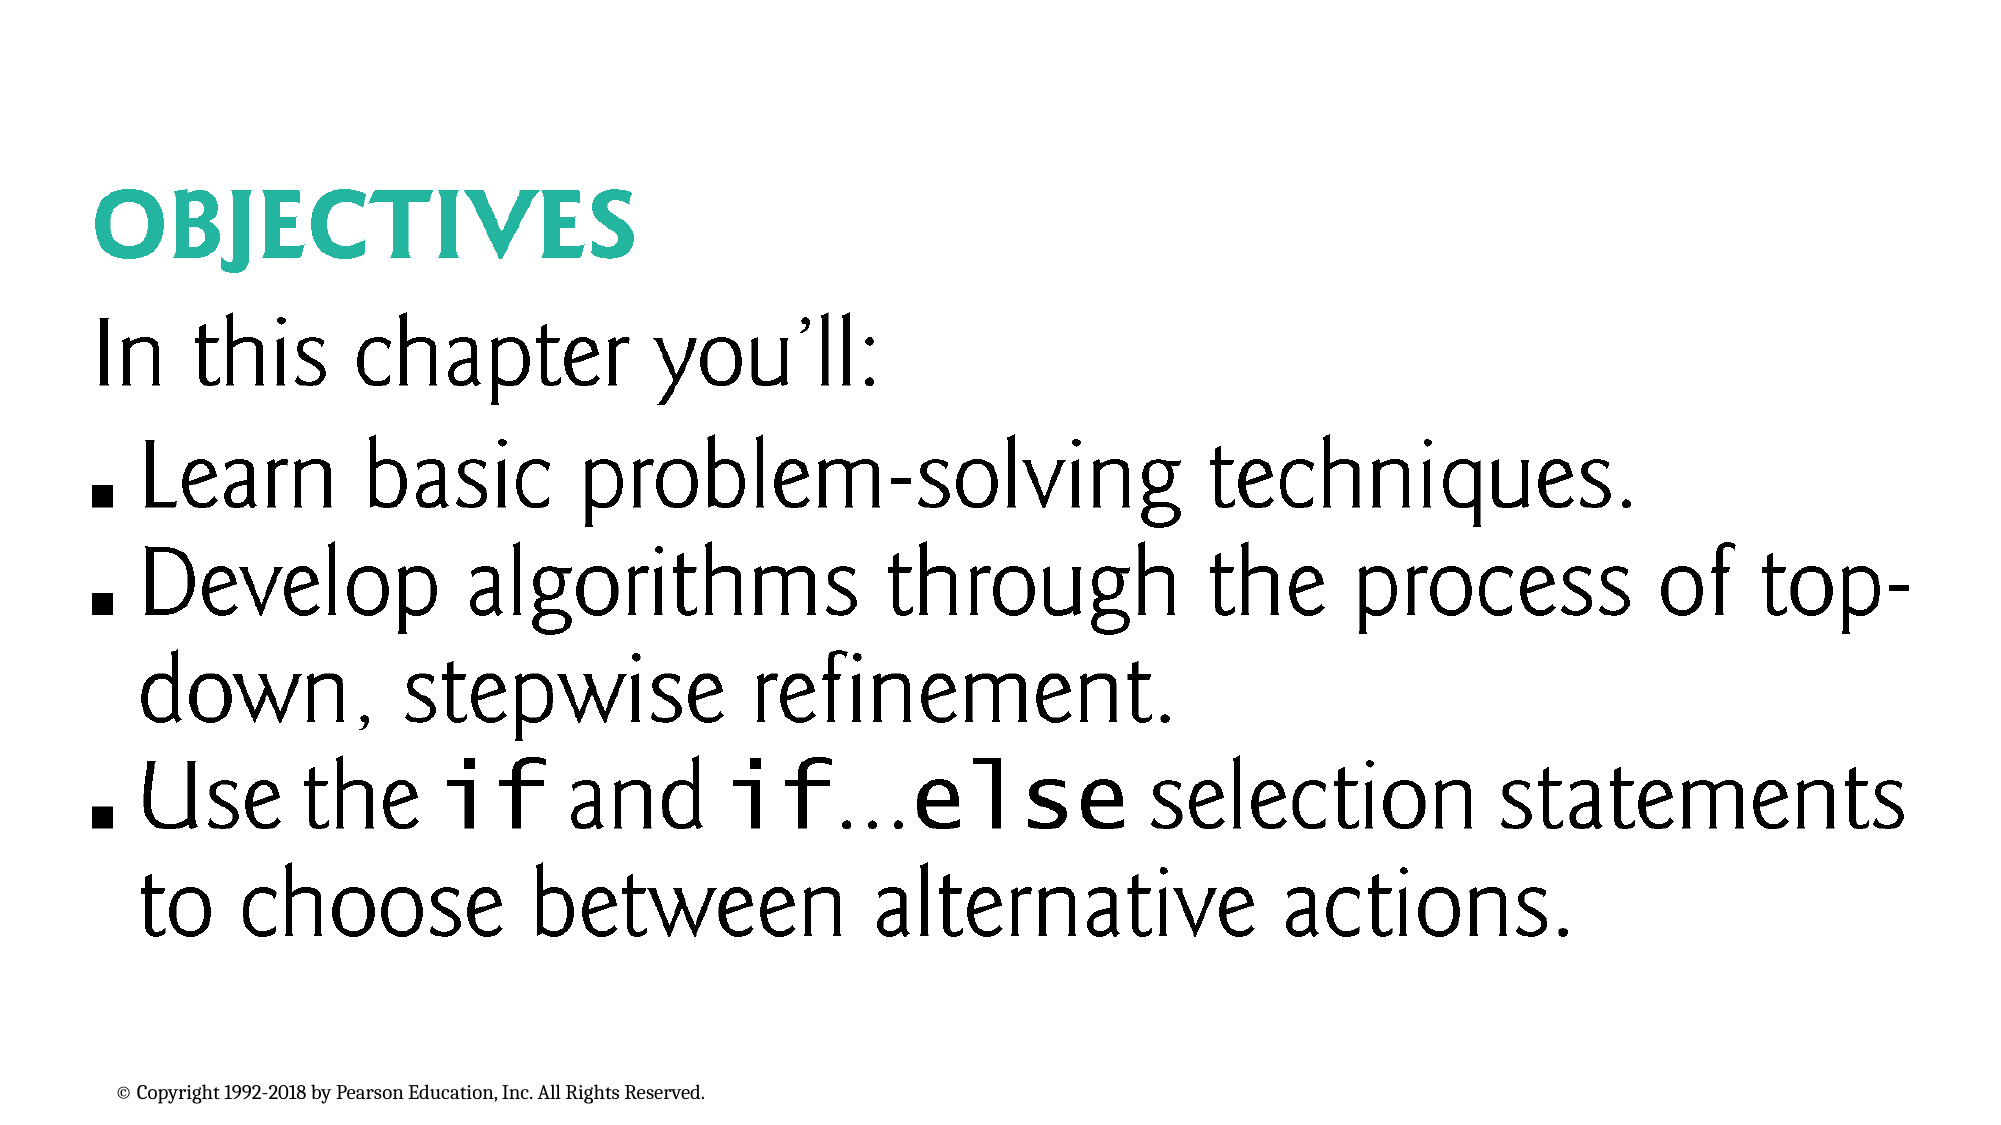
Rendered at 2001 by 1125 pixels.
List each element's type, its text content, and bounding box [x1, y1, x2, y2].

picture [0, 96, 2000, 1029]
footer © Copyright 1992-2018 by Pearson Education, Inc. All Rights Reserved. [99, 1051, 1473, 1112]
